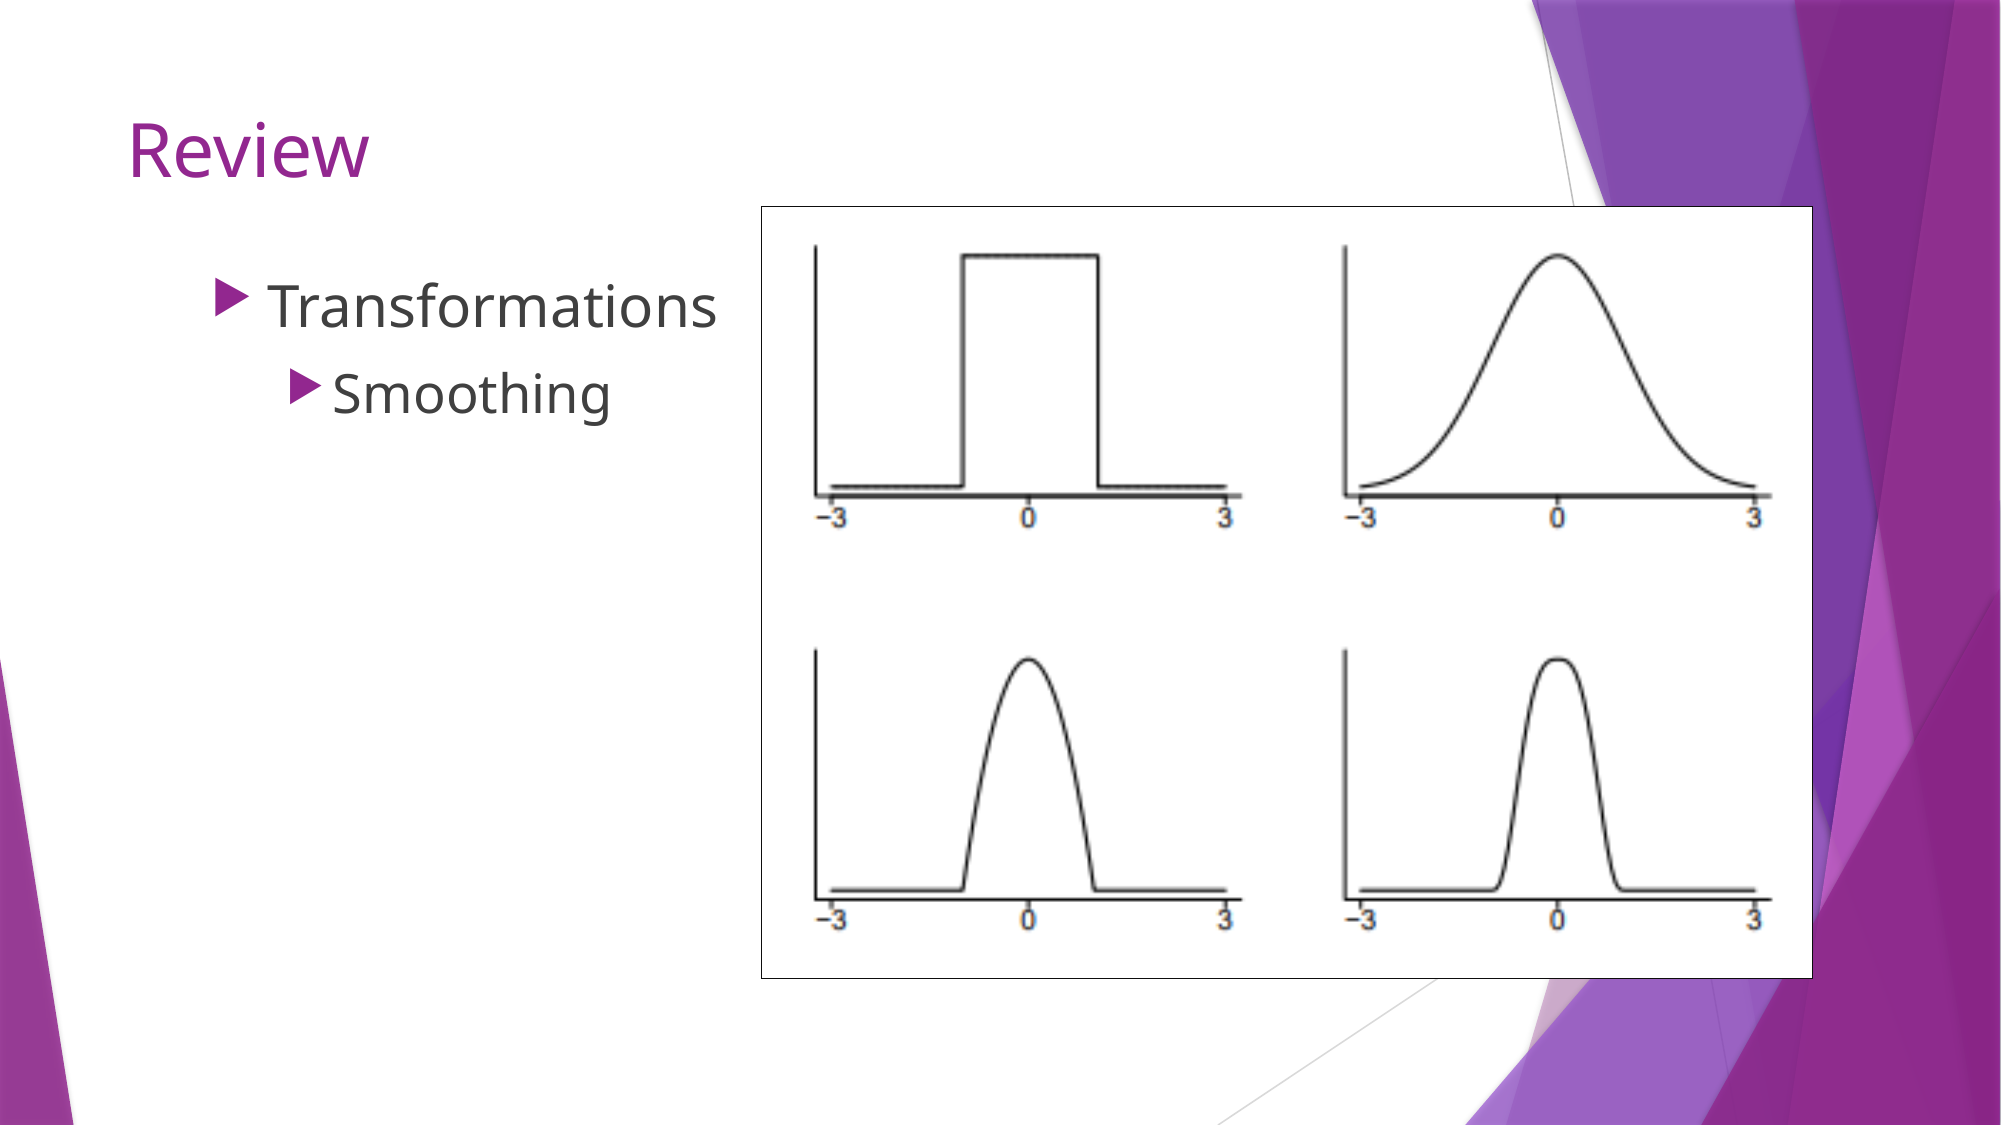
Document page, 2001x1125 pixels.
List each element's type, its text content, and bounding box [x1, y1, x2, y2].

picture [760, 205, 1814, 980]
title Review [111, 94, 1522, 312]
list Transformations Smoothing [195, 261, 1607, 1006]
